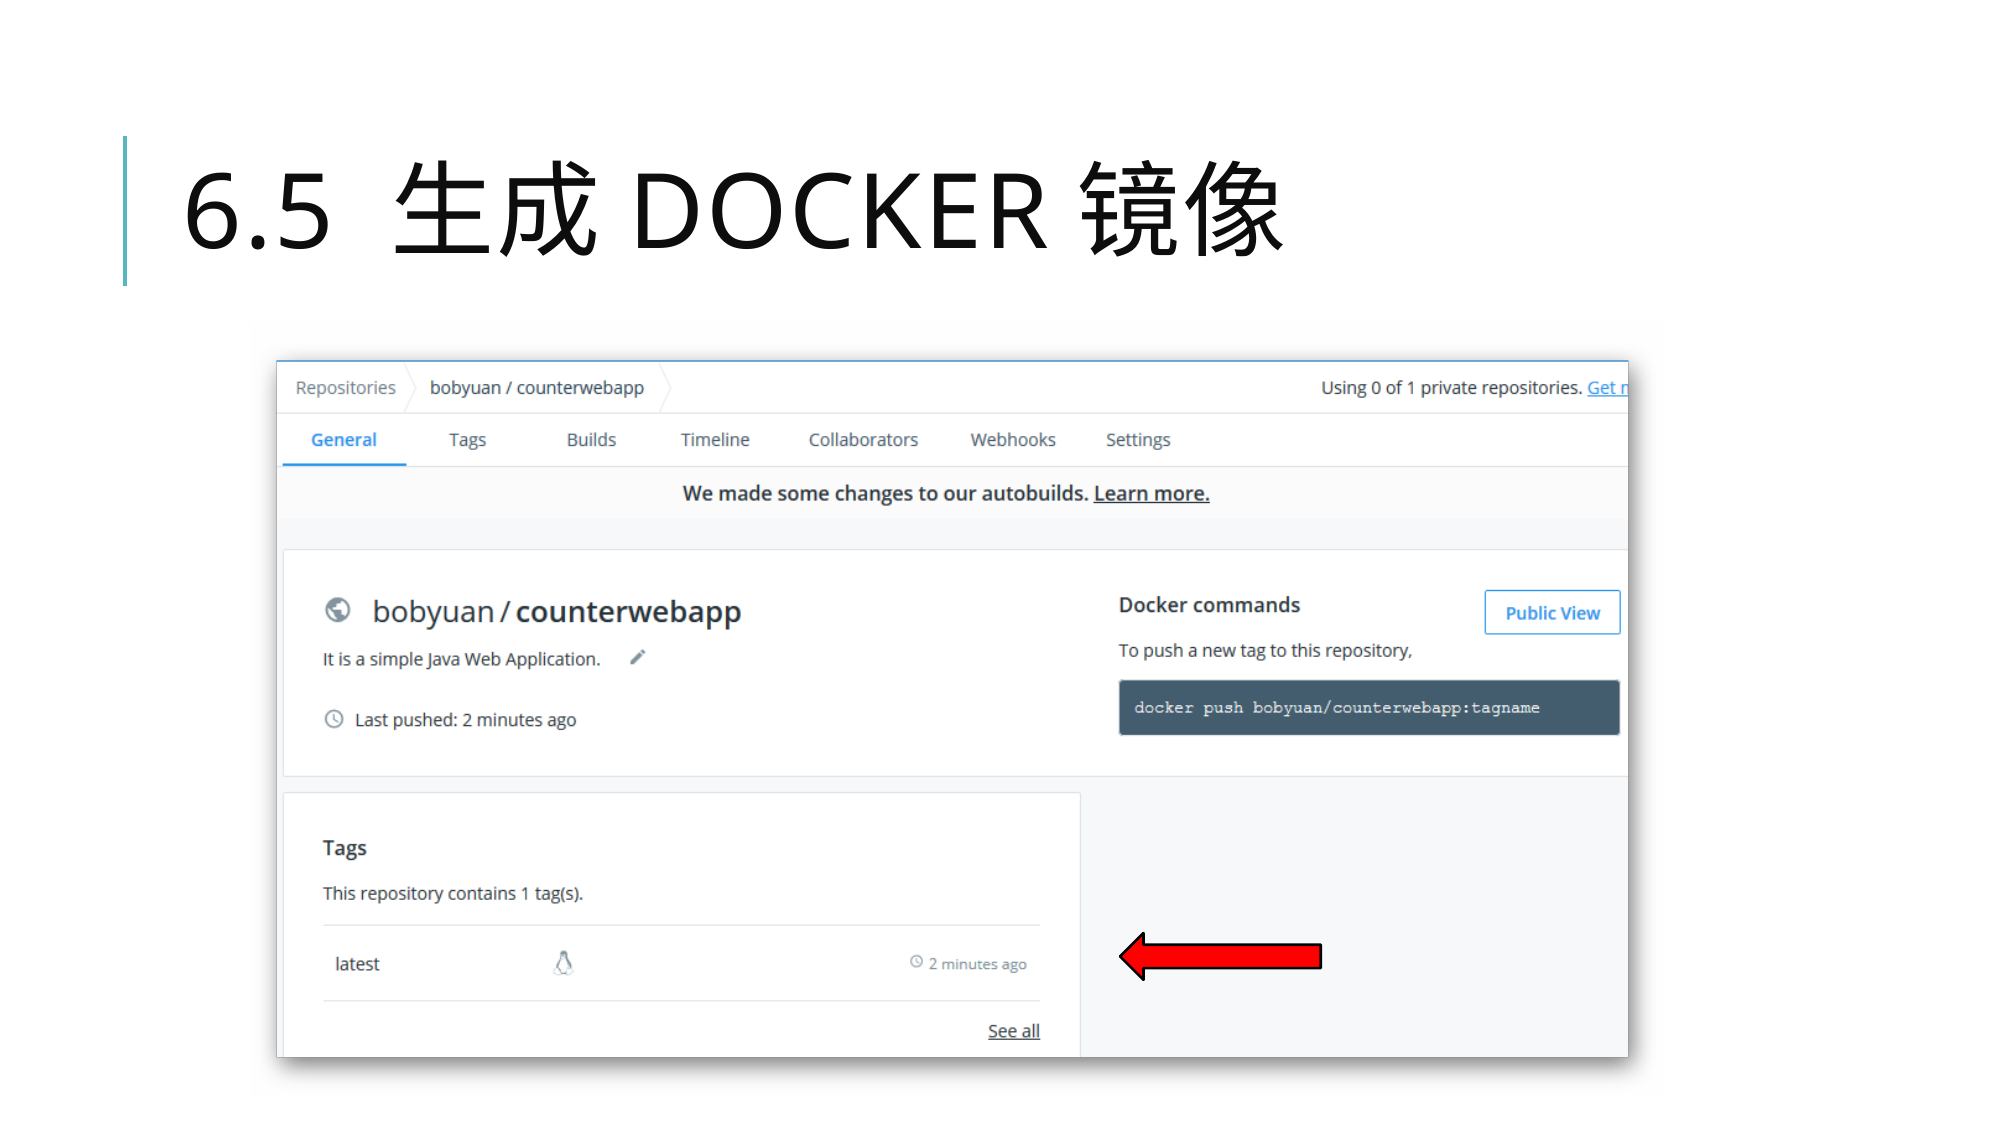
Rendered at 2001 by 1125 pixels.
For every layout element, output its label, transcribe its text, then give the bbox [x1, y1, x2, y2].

title 6.5 生成Docker镜像 [168, 96, 1763, 342]
picture [237, 321, 1668, 1097]
